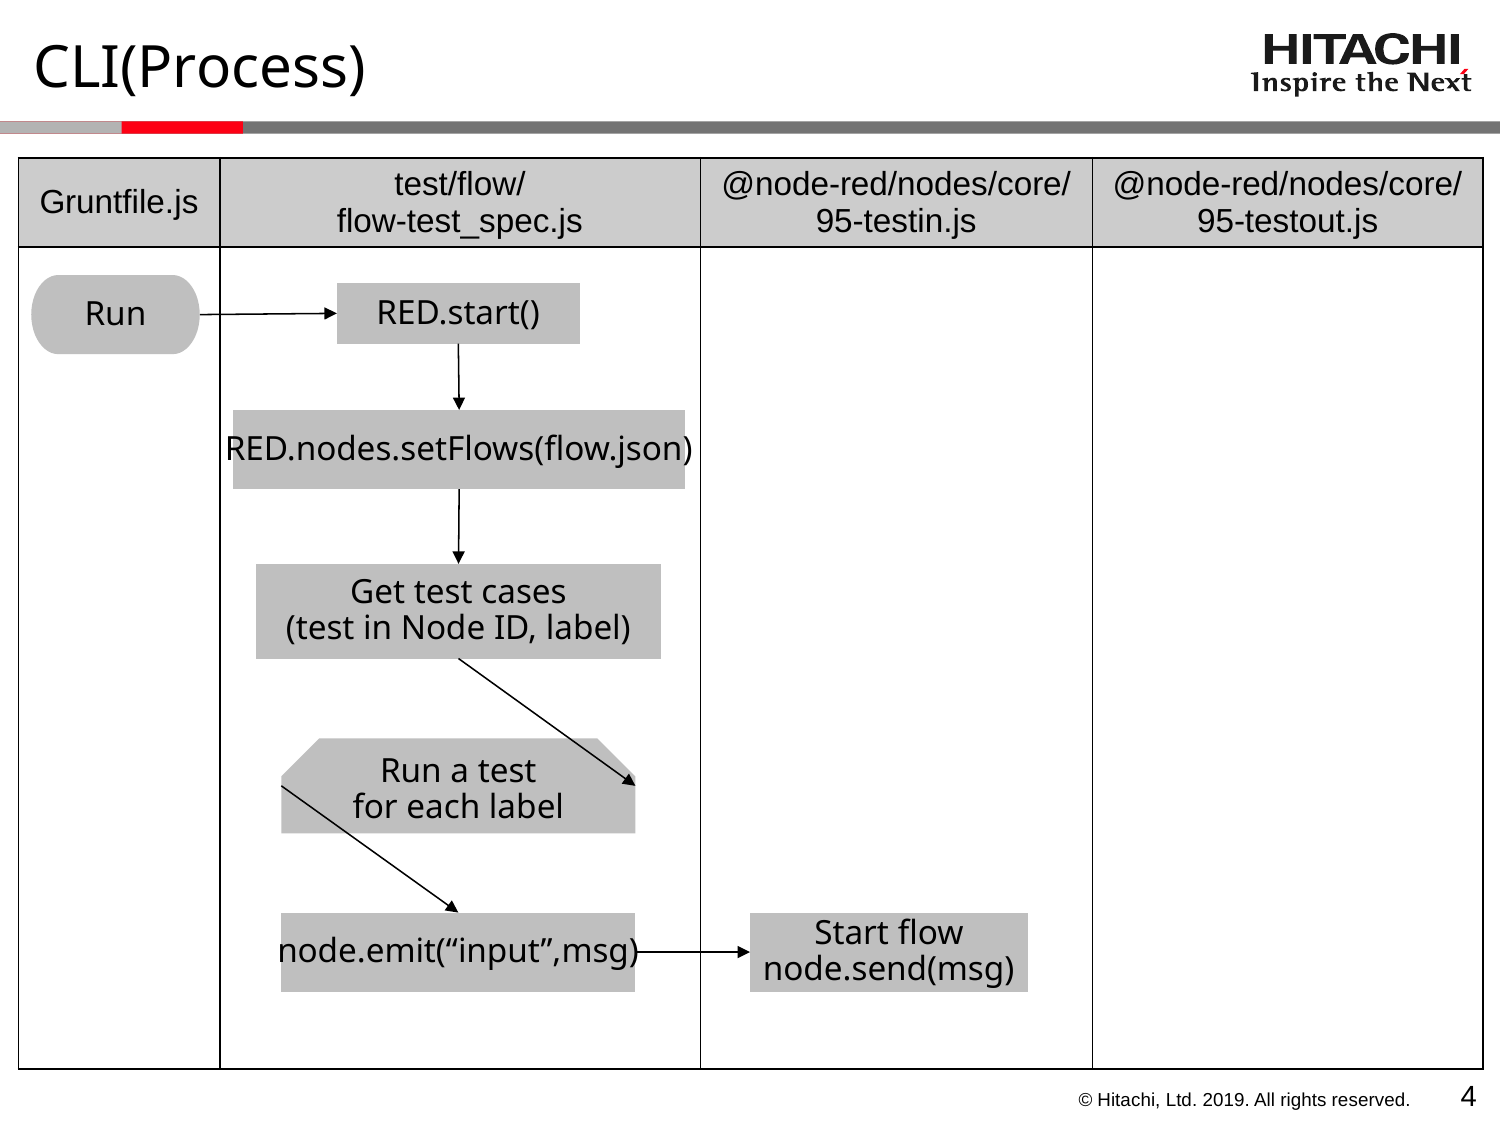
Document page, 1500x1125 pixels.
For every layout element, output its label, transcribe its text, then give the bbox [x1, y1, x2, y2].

table_cell [701, 248, 1092, 1068]
table_cell [19, 248, 219, 1068]
text_box Get test cases (test in Node ID, label) [255, 563, 662, 659]
table_cell [221, 248, 700, 951]
table_header @node-red/nodes/core/ 95-testin.js [701, 159, 1092, 246]
table_cell [1093, 248, 1482, 1068]
text_box RED.start() [336, 282, 580, 344]
table_header test/flow/ flow-test_spec.js [221, 159, 700, 246]
table_header @node-red/nodes/core/ 95-testout.js [1093, 159, 1482, 246]
title CLI(Process) [18, 29, 403, 109]
table_header Gruntfile.js [19, 159, 219, 246]
text_box Run a test for each label [281, 738, 636, 834]
table_cell [221, 323, 700, 1068]
text_box node.emit(“input”,msg) [281, 912, 636, 992]
text_box Start flow node.send(msg) [750, 912, 1028, 992]
text_box RED.nodes.setFlows(flow.json) [233, 409, 685, 490]
slide_number 3 [1411, 1073, 1492, 1124]
text_box Run [31, 275, 200, 355]
